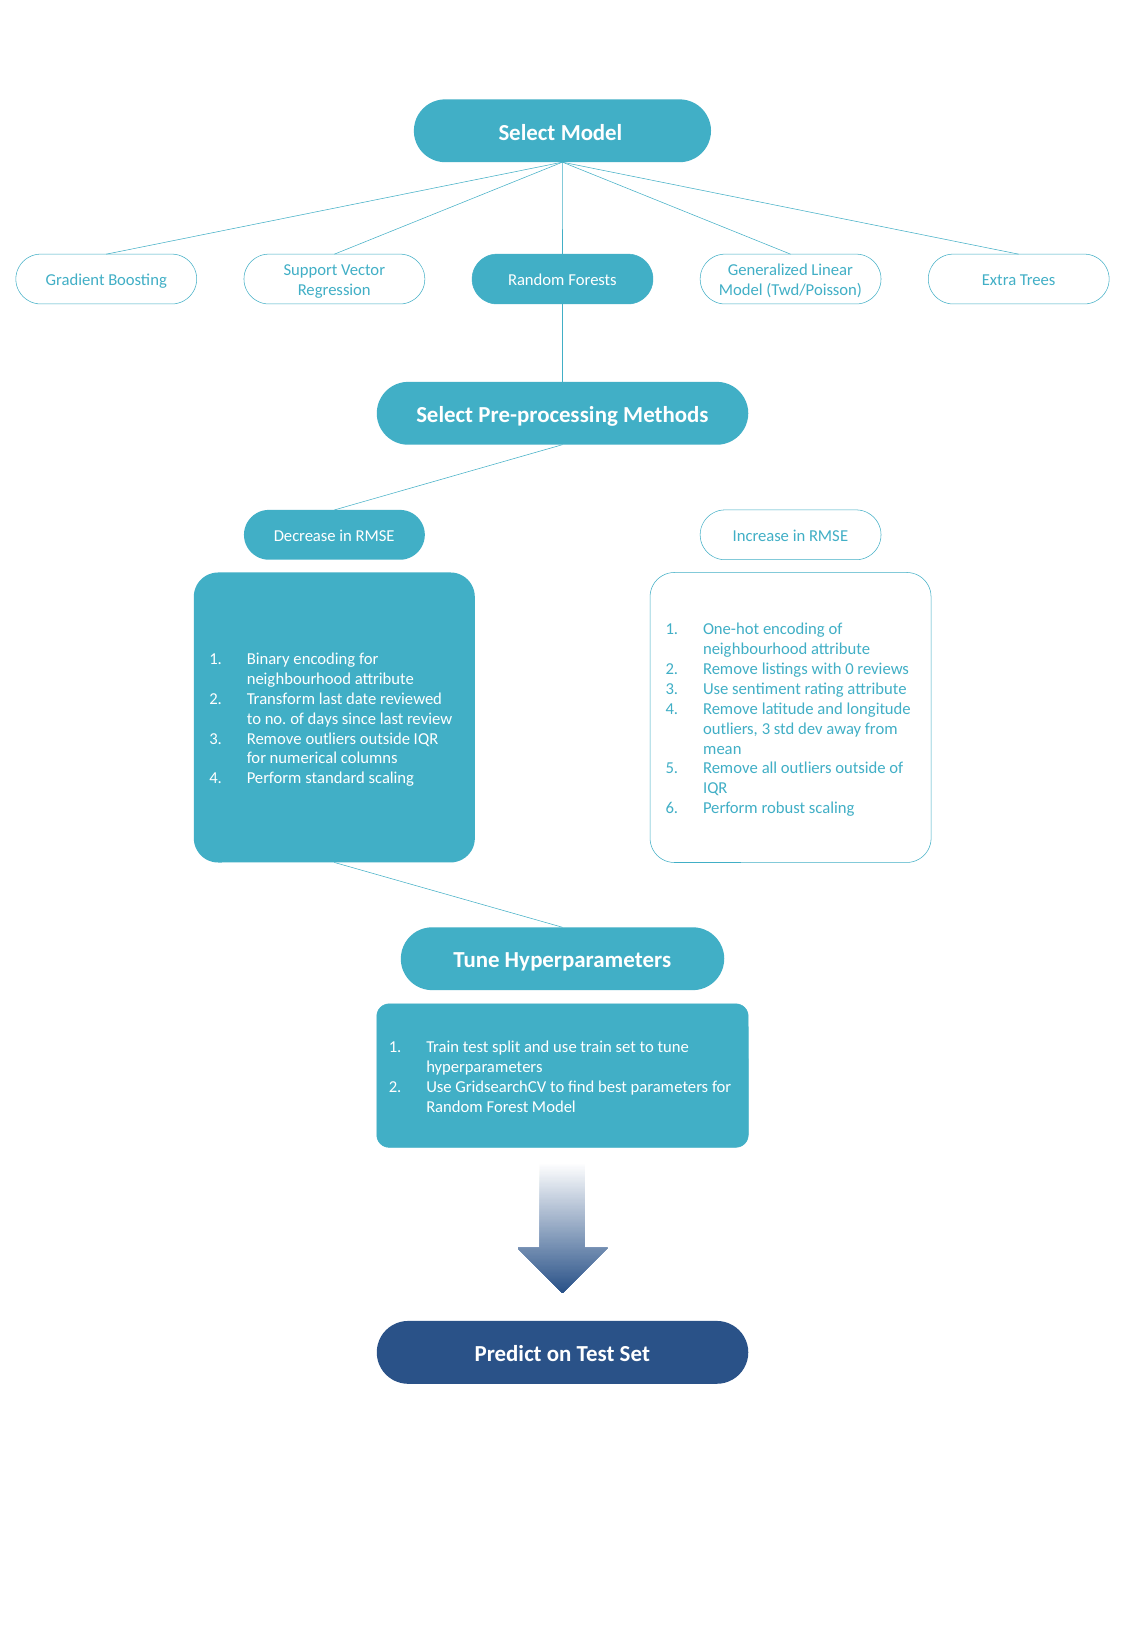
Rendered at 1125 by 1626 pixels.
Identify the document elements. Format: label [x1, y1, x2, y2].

text_box [15, 99, 1110, 1384]
